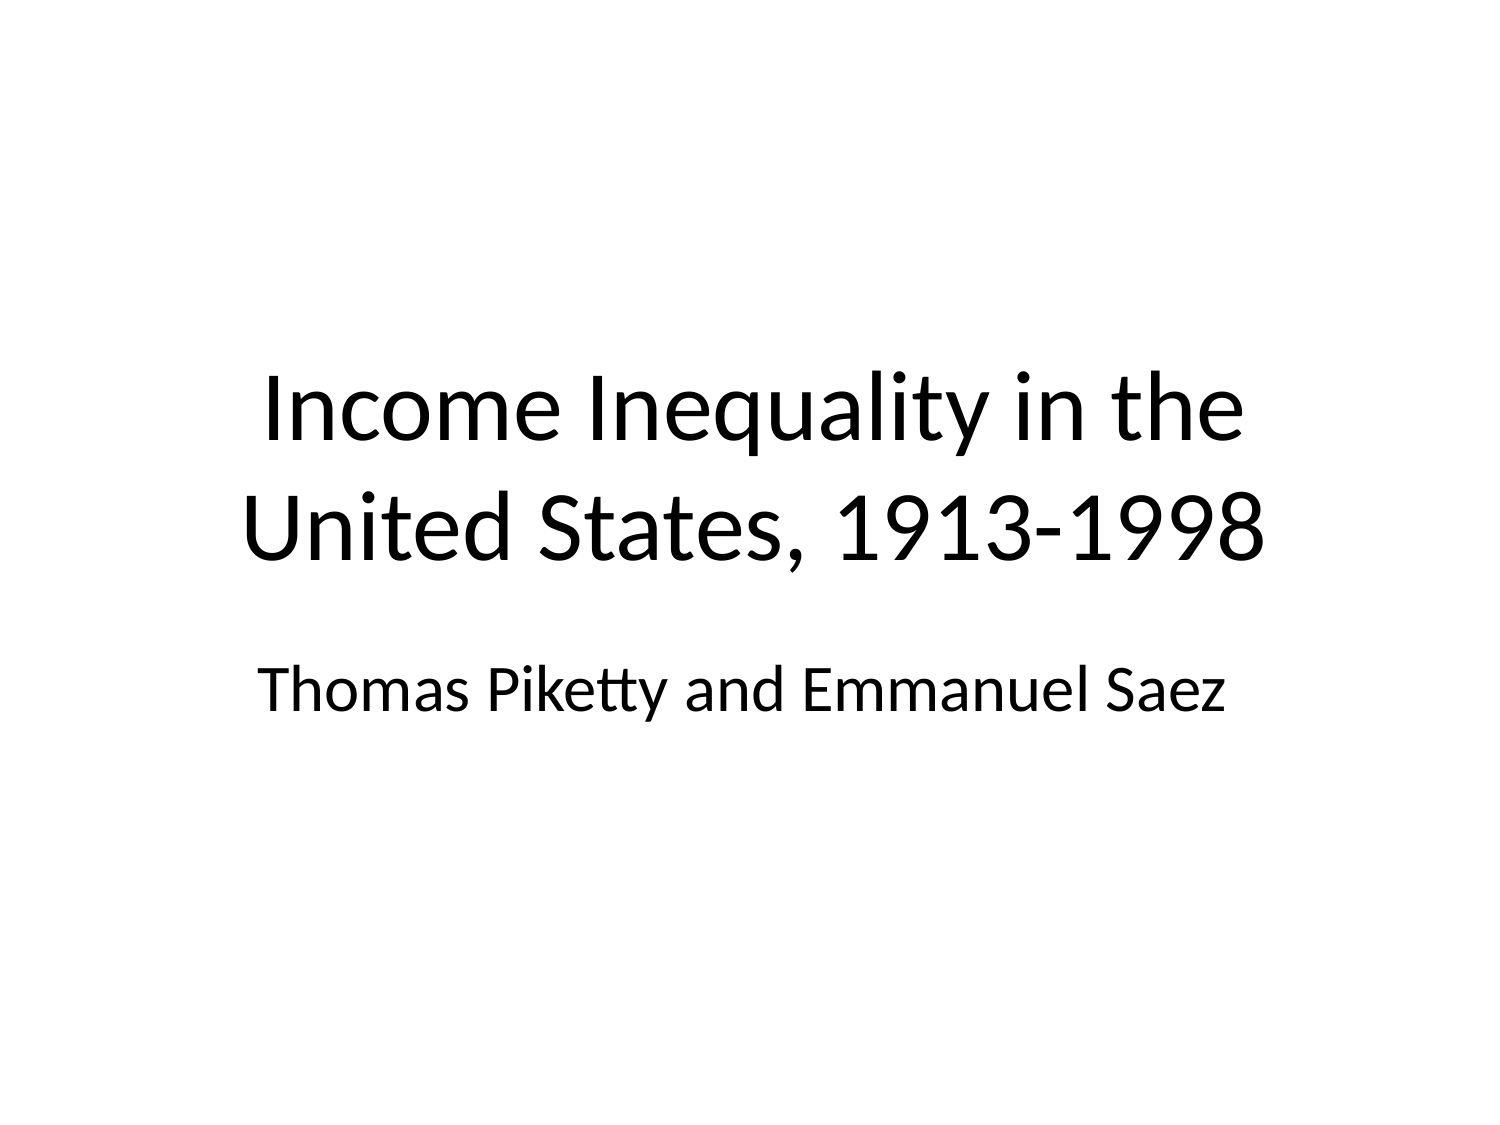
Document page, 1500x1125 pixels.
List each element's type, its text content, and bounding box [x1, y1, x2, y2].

subtitle Thomas Piketty and Emmanuel Saez [225, 637, 1275, 925]
title Income Inequality in the United States, 1913-1998 [117, 339, 1393, 581]
